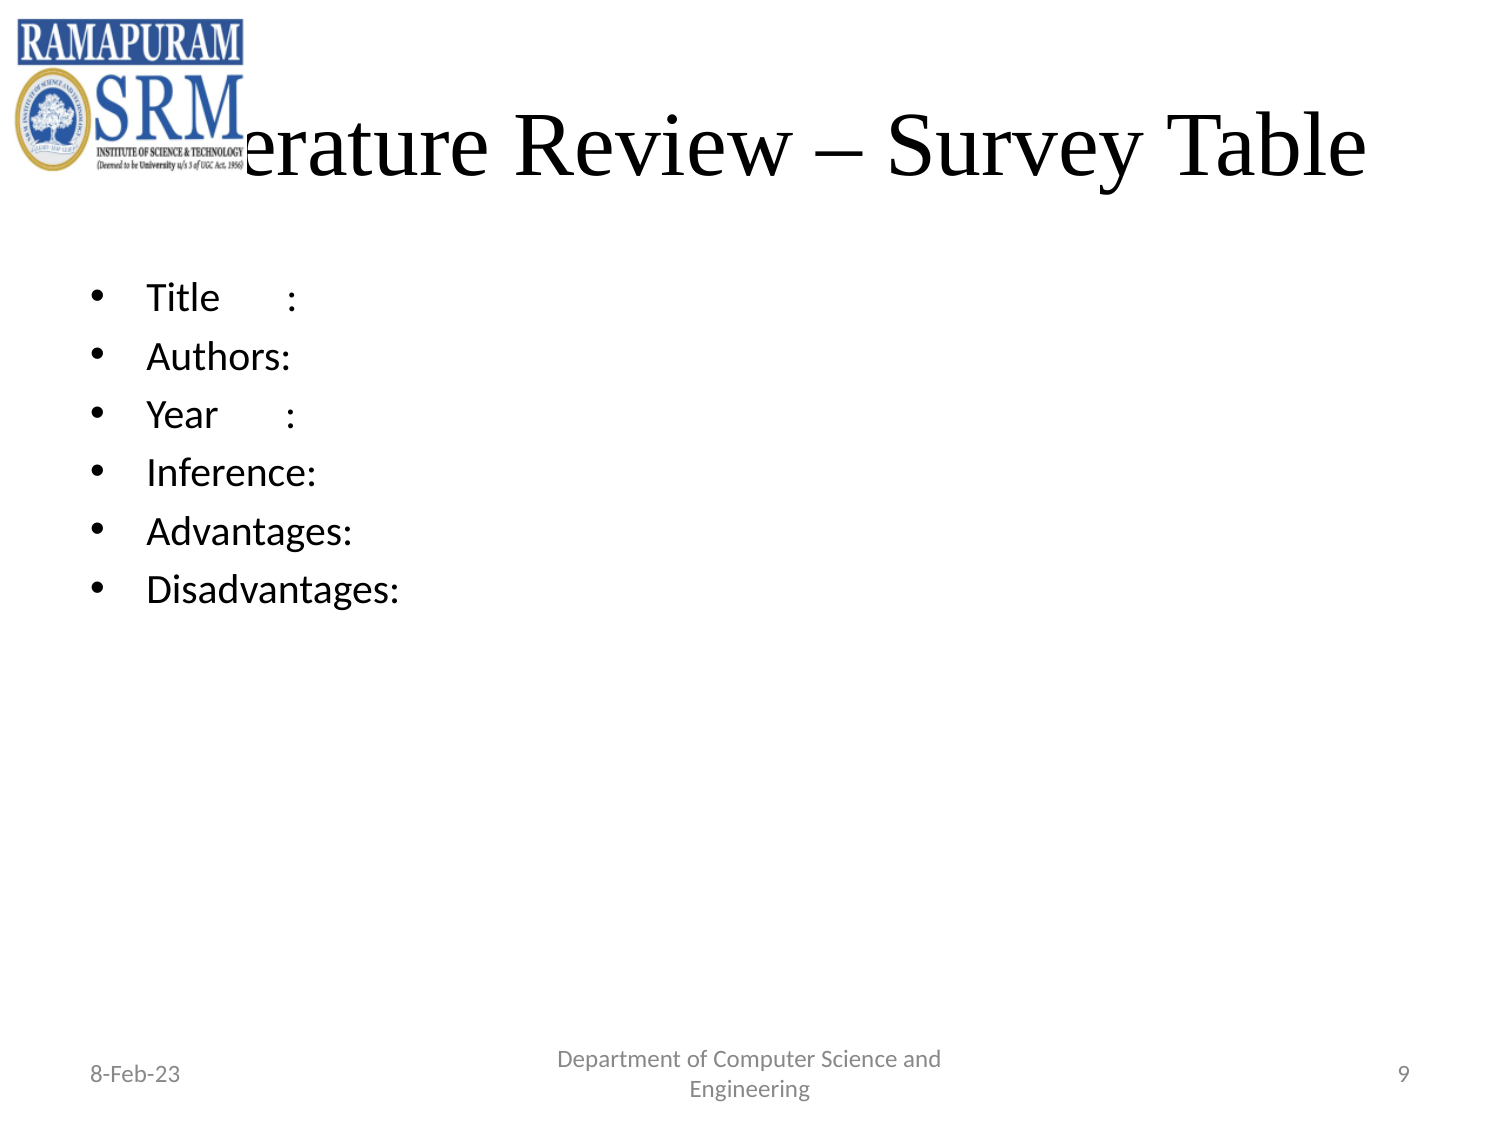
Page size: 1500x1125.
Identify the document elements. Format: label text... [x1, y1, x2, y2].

footer Department of Computer Science and Engineering [512, 1042, 988, 1103]
slide_number 8-Feb-23 [75, 1042, 425, 1103]
picture [12, 12, 247, 178]
slide_number ‹#› [1074, 1042, 1425, 1103]
list Title : Authors: Year : Inference: Advantages: Disadvantages: [75, 262, 1425, 1005]
title Literature Review – Survey Table [75, 45, 1425, 233]
